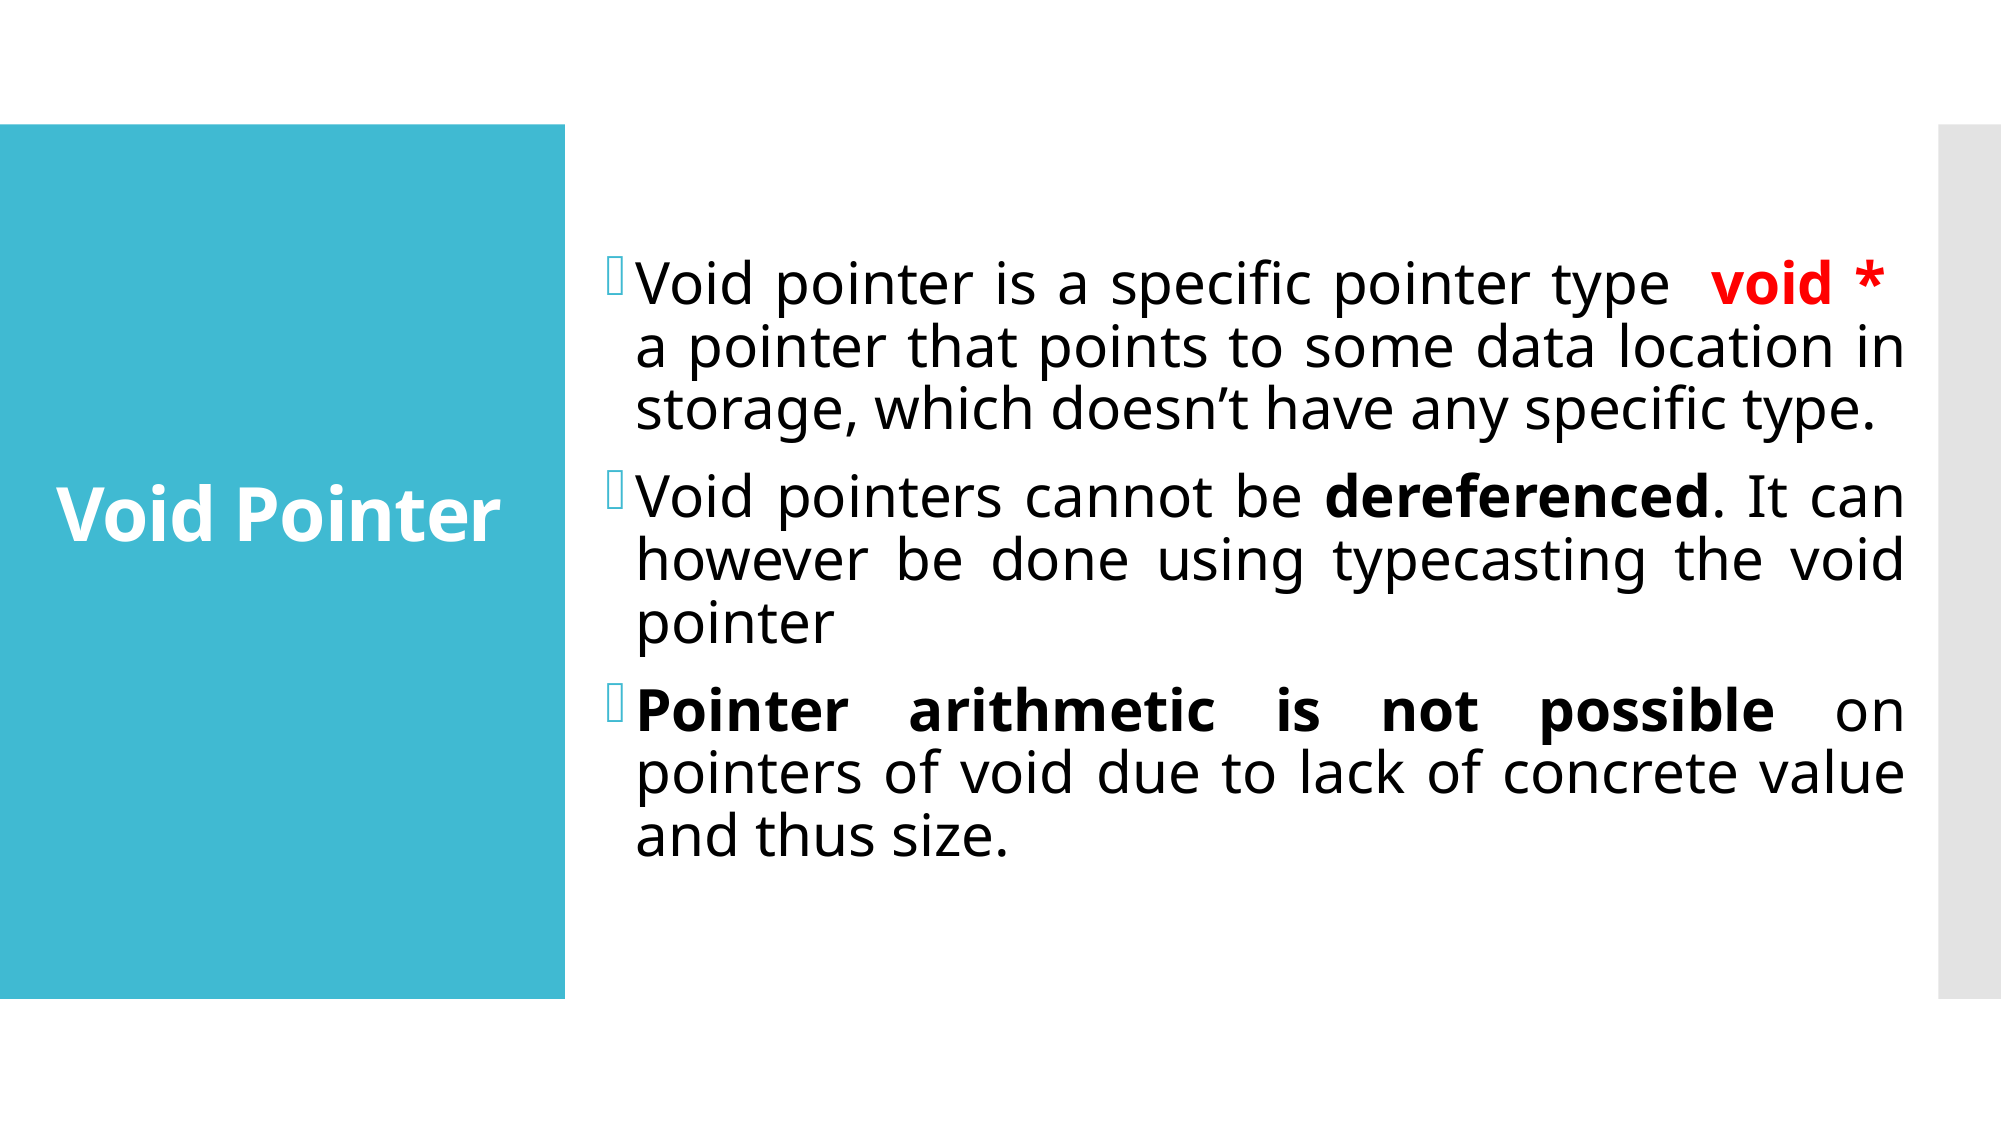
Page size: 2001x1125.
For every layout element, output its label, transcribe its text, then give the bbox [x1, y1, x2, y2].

title Void Pointer [41, 184, 525, 940]
list Void pointer is a specific pointer type void * a pointer that points to some data location in storage, which doesn’t have any specific type. Void pointers cannot be dereferenced. It can however be done using typecasting the void pointer Pointer arithmetic is not possible on pointers of void due to lack of concrete value and thus size. [590, 141, 1922, 982]
